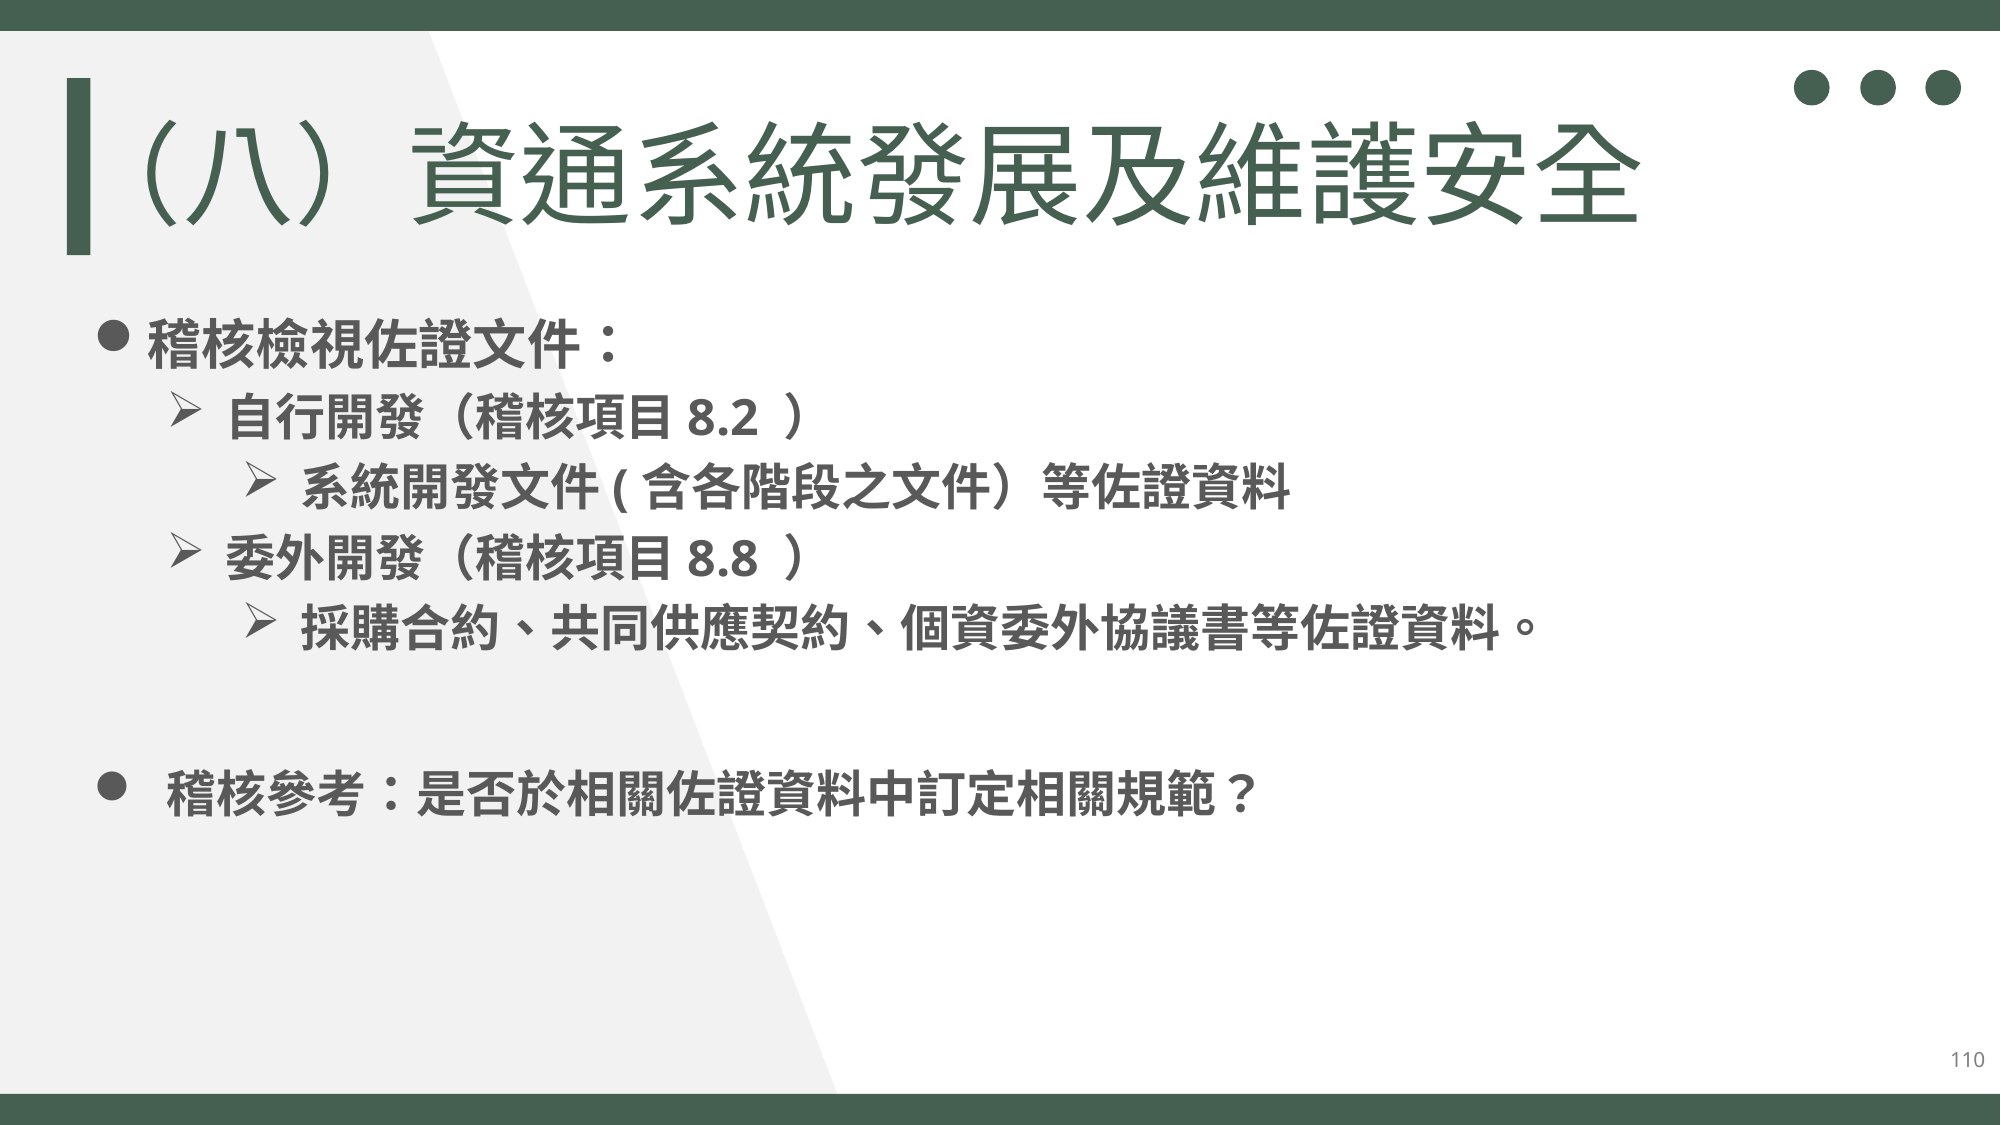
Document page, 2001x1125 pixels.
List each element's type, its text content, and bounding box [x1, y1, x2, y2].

text_box 稽核檢視佐證文件： 自行開發（稽核項目8.2 ） 系統開發文件(含各階段之文件）等佐證資料 委外開發（稽核項目8.8 ） 採購合約、共同供應契約、個資委外協議書等佐證資料。 稽核參考：是否於相關佐證資料中訂定相關規範？ [78, 302, 1957, 885]
text_box （八）資通系統發展及維護安全 [55, 96, 1910, 315]
text_box 110 [1692, 1039, 2000, 1083]
